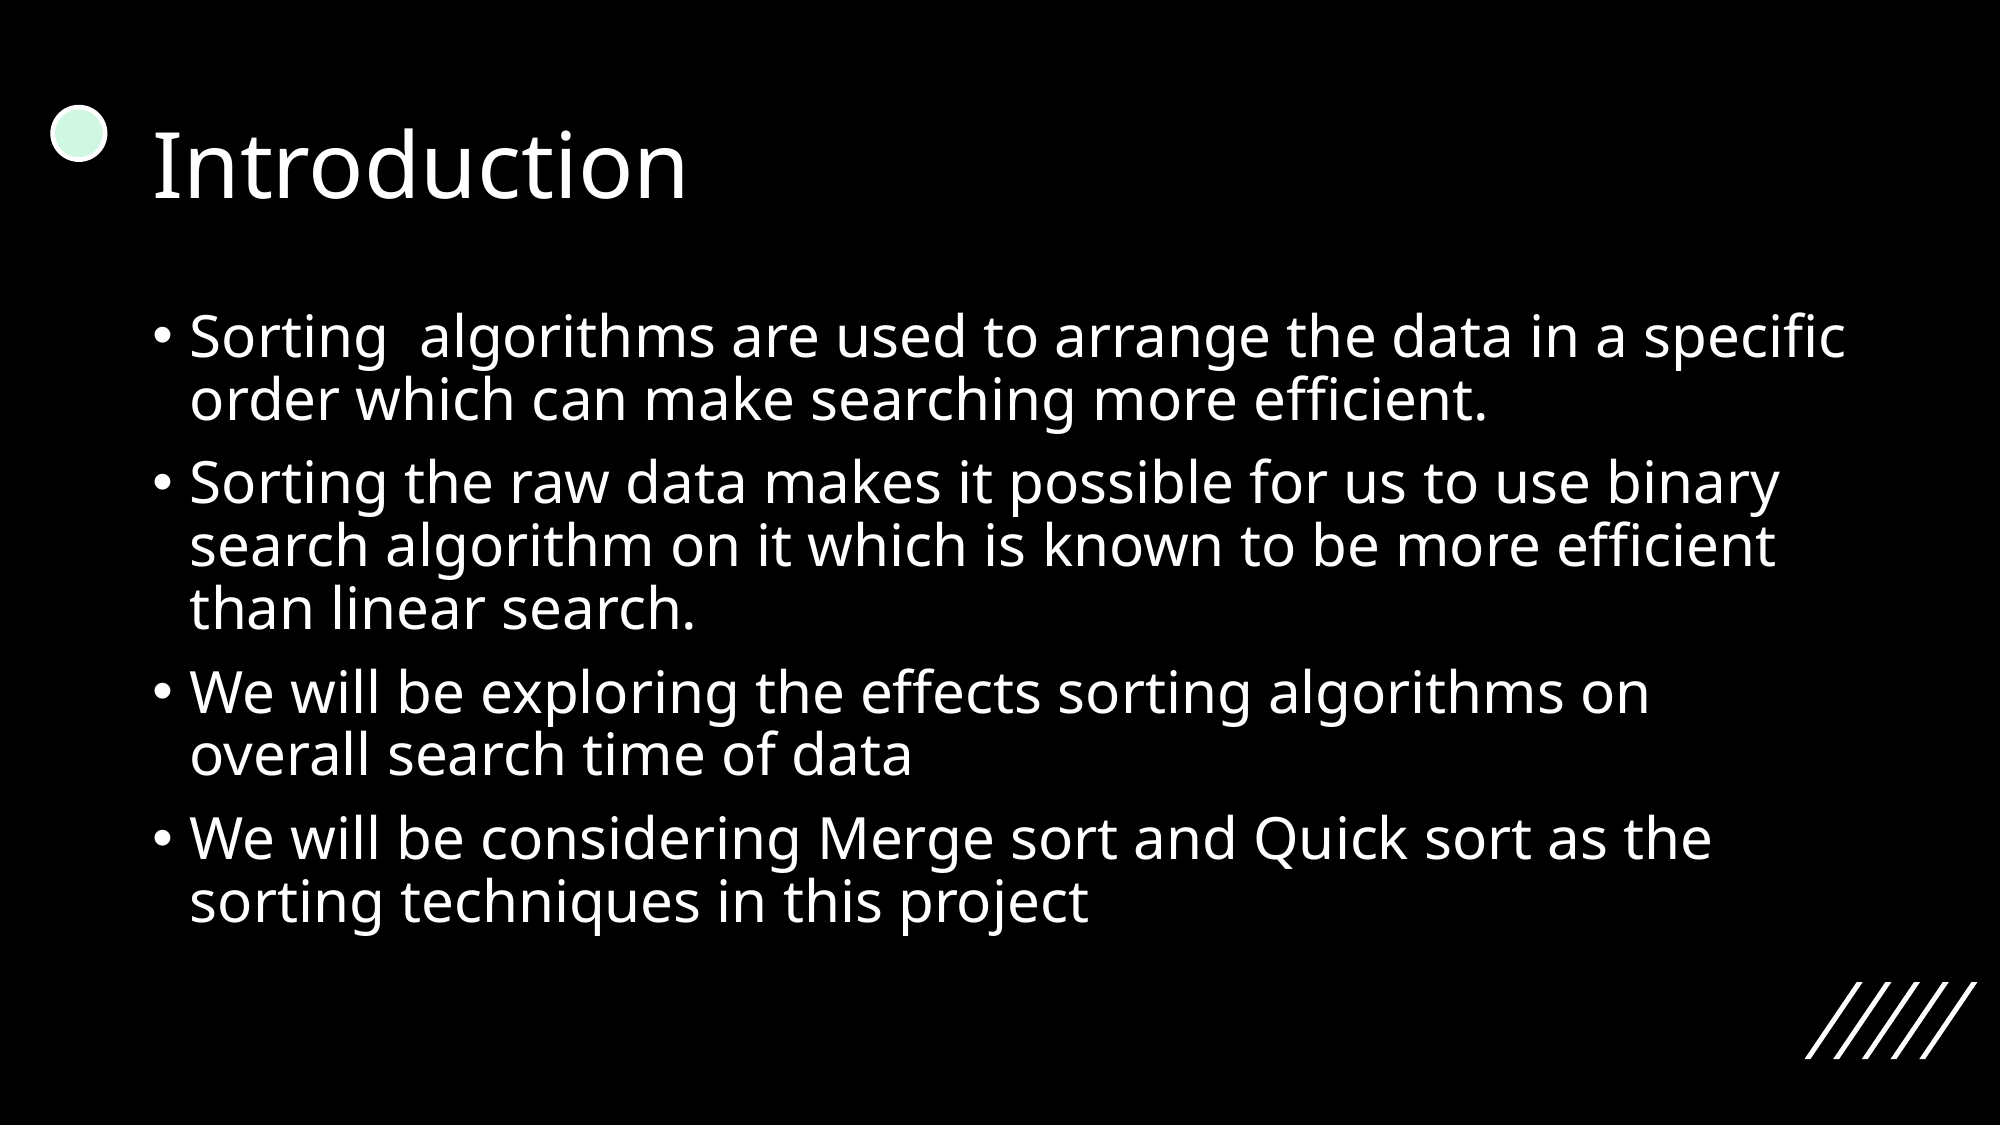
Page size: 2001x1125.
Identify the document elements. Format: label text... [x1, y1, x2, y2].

list Sorting algorithms are used to arrange the data in a specific order which can make searching more efficient. Sorting the raw data makes it possible for us to use binary search algorithm on it which is known to be more efficient than linear search. We will be exploring the effects sorting algorithms on overall search time of data We will be considering Merge sort and Quick sort as the sorting techniques in this project [137, 299, 1863, 1014]
title Introduction [137, 59, 1863, 278]
